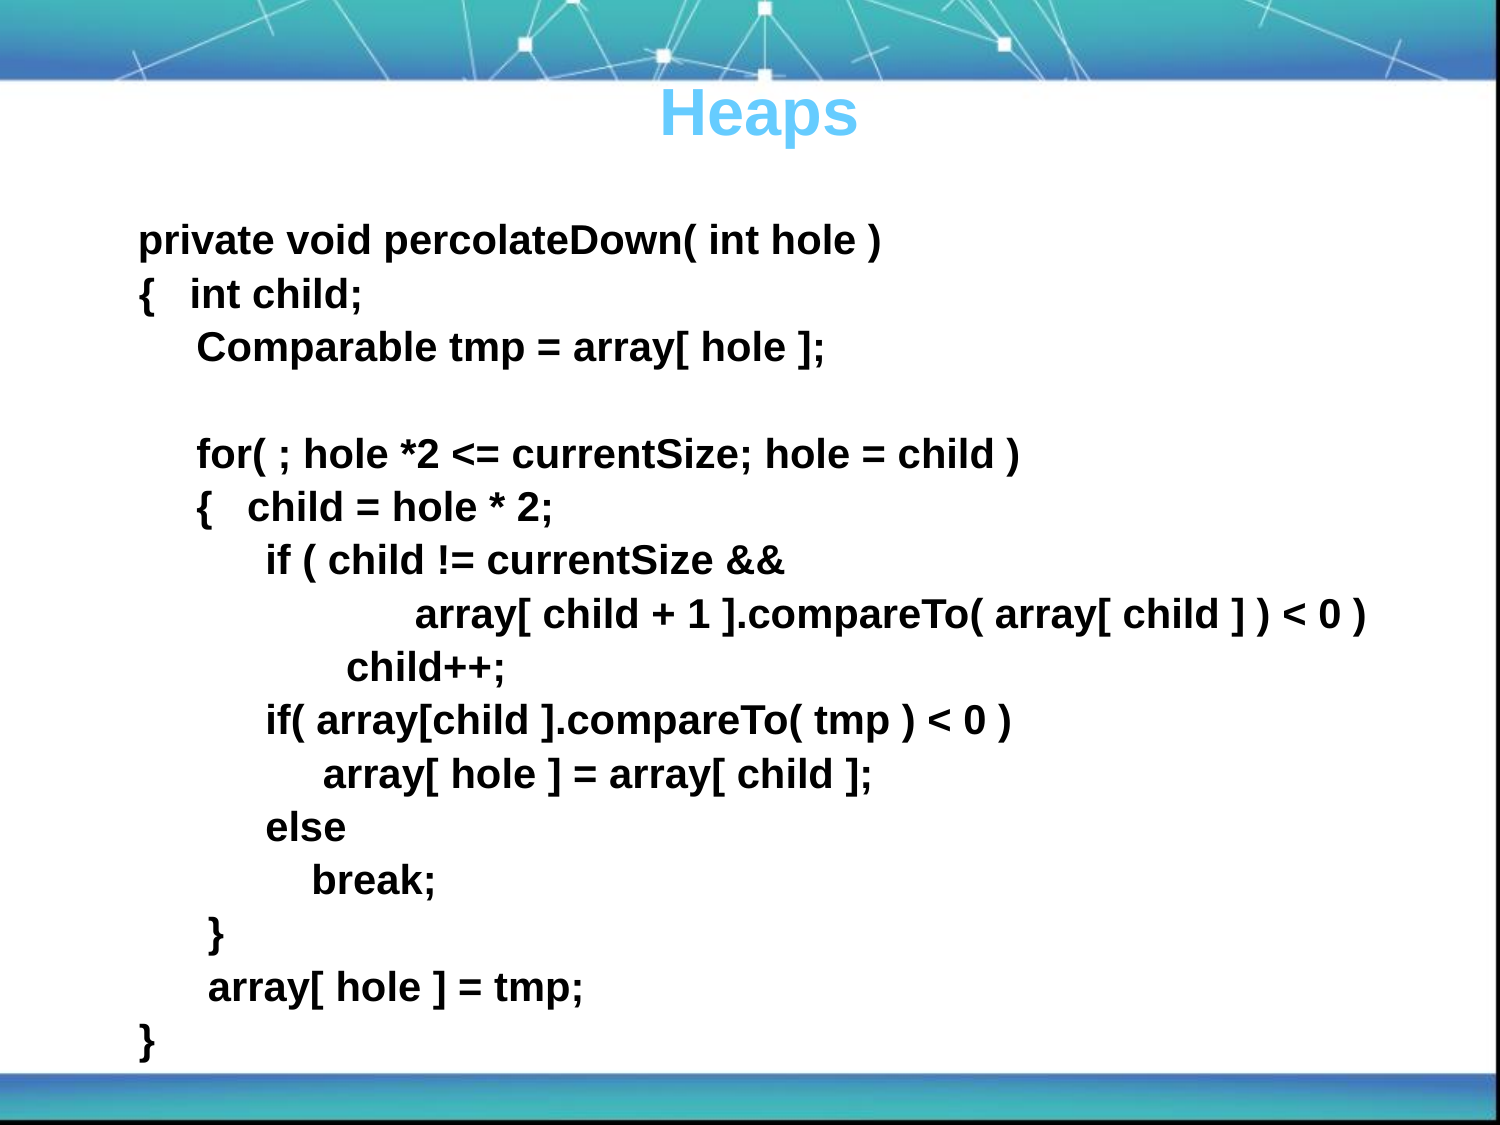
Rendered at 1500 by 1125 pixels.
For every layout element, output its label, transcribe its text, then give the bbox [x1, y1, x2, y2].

list private void percolateDown( int hole ) { int child; Comparable tmp = array[ hole ]; for( ; hole *2 <= currentSize; hole = child ) { child = hole * 2; if ( child != currentSize && array[ child + 1 ].compareTo( array[ child ] ) < 0 ) child++; if( array[child ].compareTo( tmp ) < 0 ) array[ hole ] = array[ child ]; else break; } array[ hole ] = tmp; } [112, 162, 1388, 1125]
picture [0, 0, 1500, 1125]
title Heaps [112, 58, 1388, 159]
